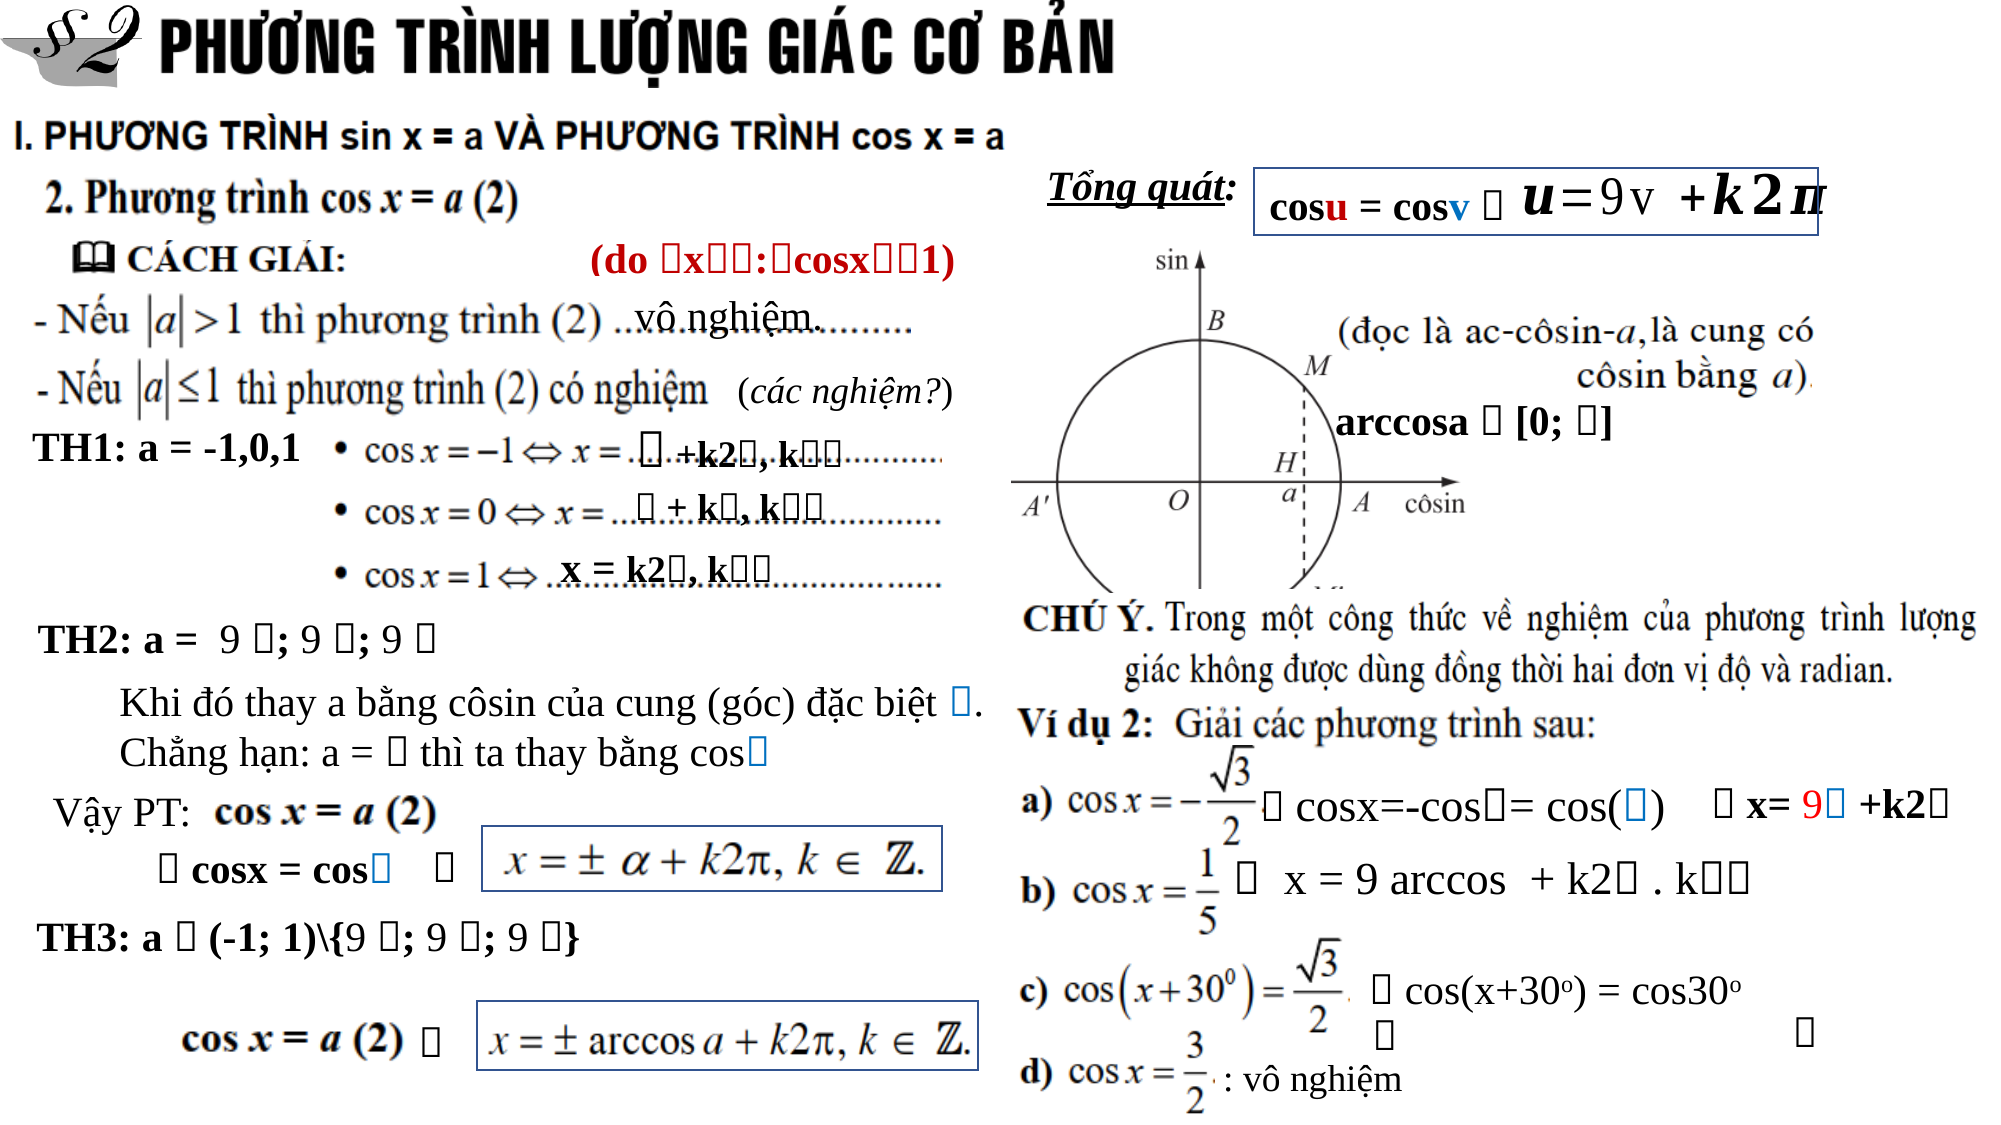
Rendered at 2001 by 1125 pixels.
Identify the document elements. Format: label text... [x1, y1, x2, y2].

picture [0, 0, 142, 90]
text_box Tổng quát: [1031, 151, 1277, 217]
text_box arccosa  [0; ] [1470, 402, 1659, 452]
text_box  +k2, k [717, 409, 945, 485]
text_box  [403, 1008, 486, 1074]
picture [1011, 689, 1606, 1123]
text_box  x=  +k2 [1696, 768, 2000, 834]
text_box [1018, 589, 1981, 701]
text_box TH1: a = -1,0,1 [17, 412, 322, 478]
text_box Khi đó thay a bằng côsin của cung (góc) đặc biệt . Chẳng hạn: a =  thì ta thay bằng cos [104, 667, 1012, 783]
text_box (do x:cosx1) [575, 224, 1012, 289]
picture [174, 1012, 417, 1072]
text_box : vô nghiệm [1215, 1046, 1561, 1107]
text_box TH2: a =  ;  ;   [22, 604, 558, 669]
picture [0, 100, 1021, 605]
picture [1011, 246, 1470, 668]
text_box [1253, 167, 1819, 236]
text_box Vậy PT: [37, 777, 309, 843]
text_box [1338, 306, 1819, 402]
text_box  cosx = cos [141, 834, 486, 900]
text_box  [486, 892, 504, 899]
text_box [476, 1000, 979, 1071]
picture [486, 1012, 974, 1076]
picture [149, 0, 1127, 88]
picture [496, 830, 931, 895]
picture [207, 785, 450, 845]
text_box  cosx=-cos= cos() [1263, 768, 1784, 839]
text_box  cos(x+30o) = cos30o [1354, 955, 1868, 1021]
text_box (các nghiệm?) [722, 358, 1011, 419]
text_box TH3: a  (-1; 1)\{ ;  ;  } [21, 902, 715, 968]
text_box [481, 825, 943, 892]
